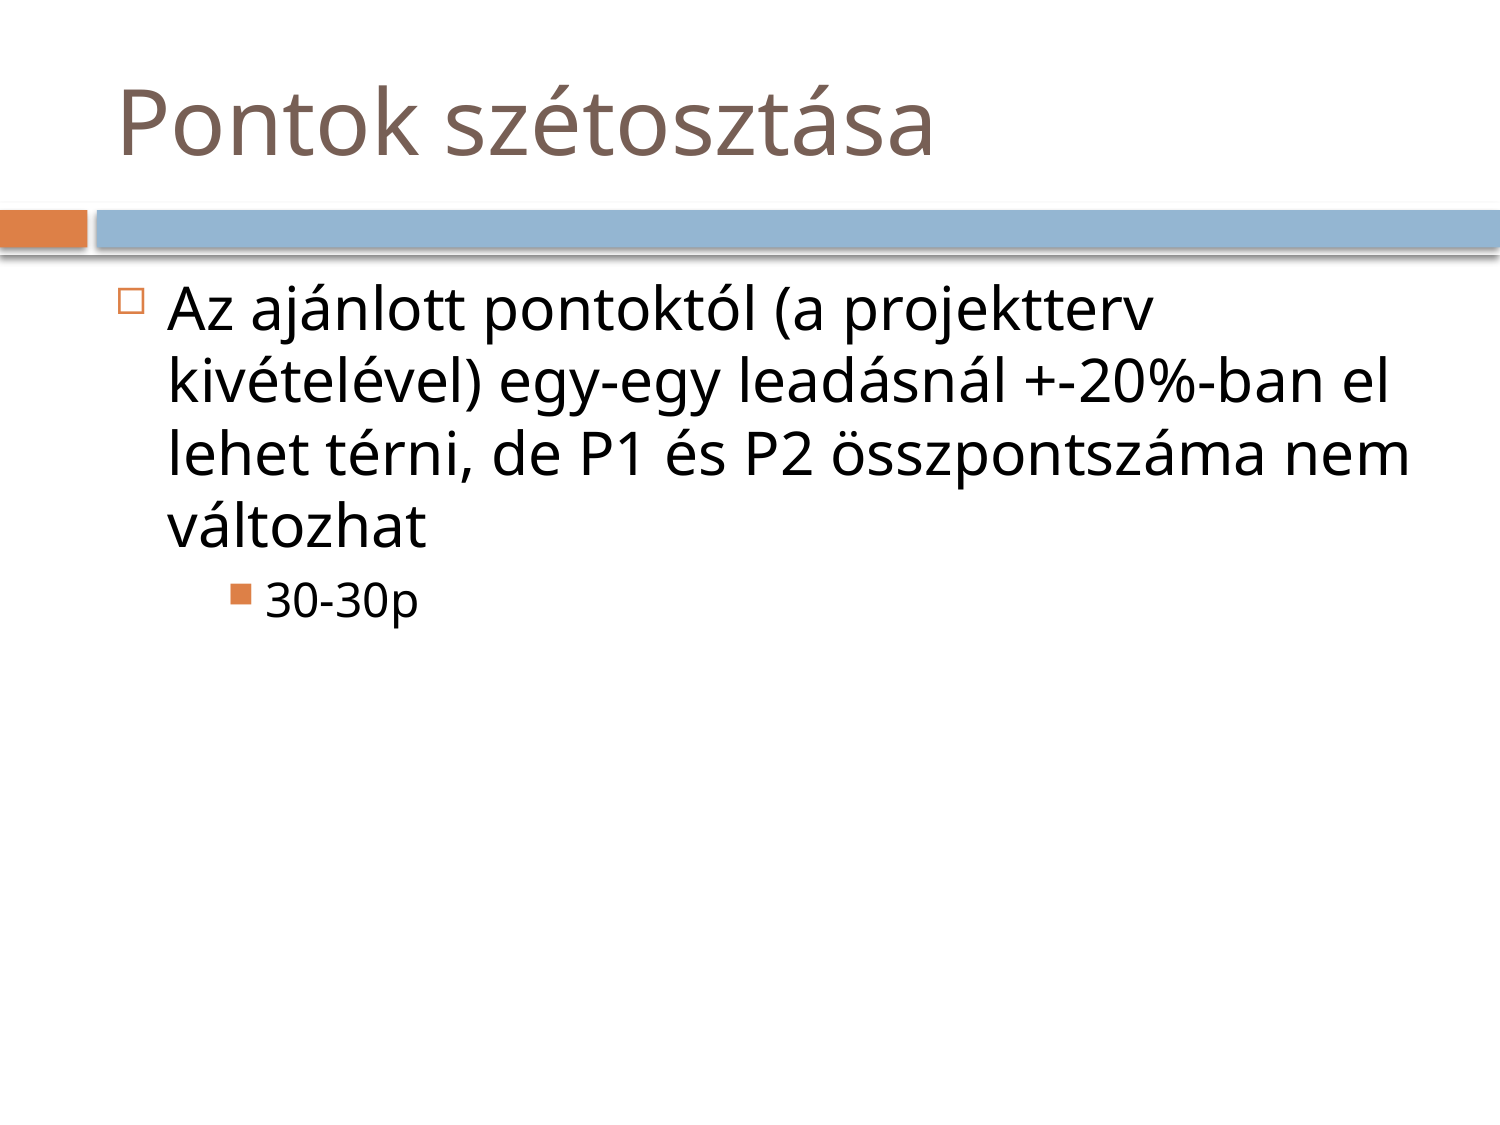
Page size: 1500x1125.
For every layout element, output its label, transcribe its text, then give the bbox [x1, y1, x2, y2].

title Pontok szétosztása [100, 37, 1438, 200]
list Az ajánlott pontoktól (a projektterv kivételével) egy-egy leadásnál +-20%-ban el lehet térni, de P1 és P2 összpontszáma nem változhat 30-30p [100, 262, 1438, 1000]
